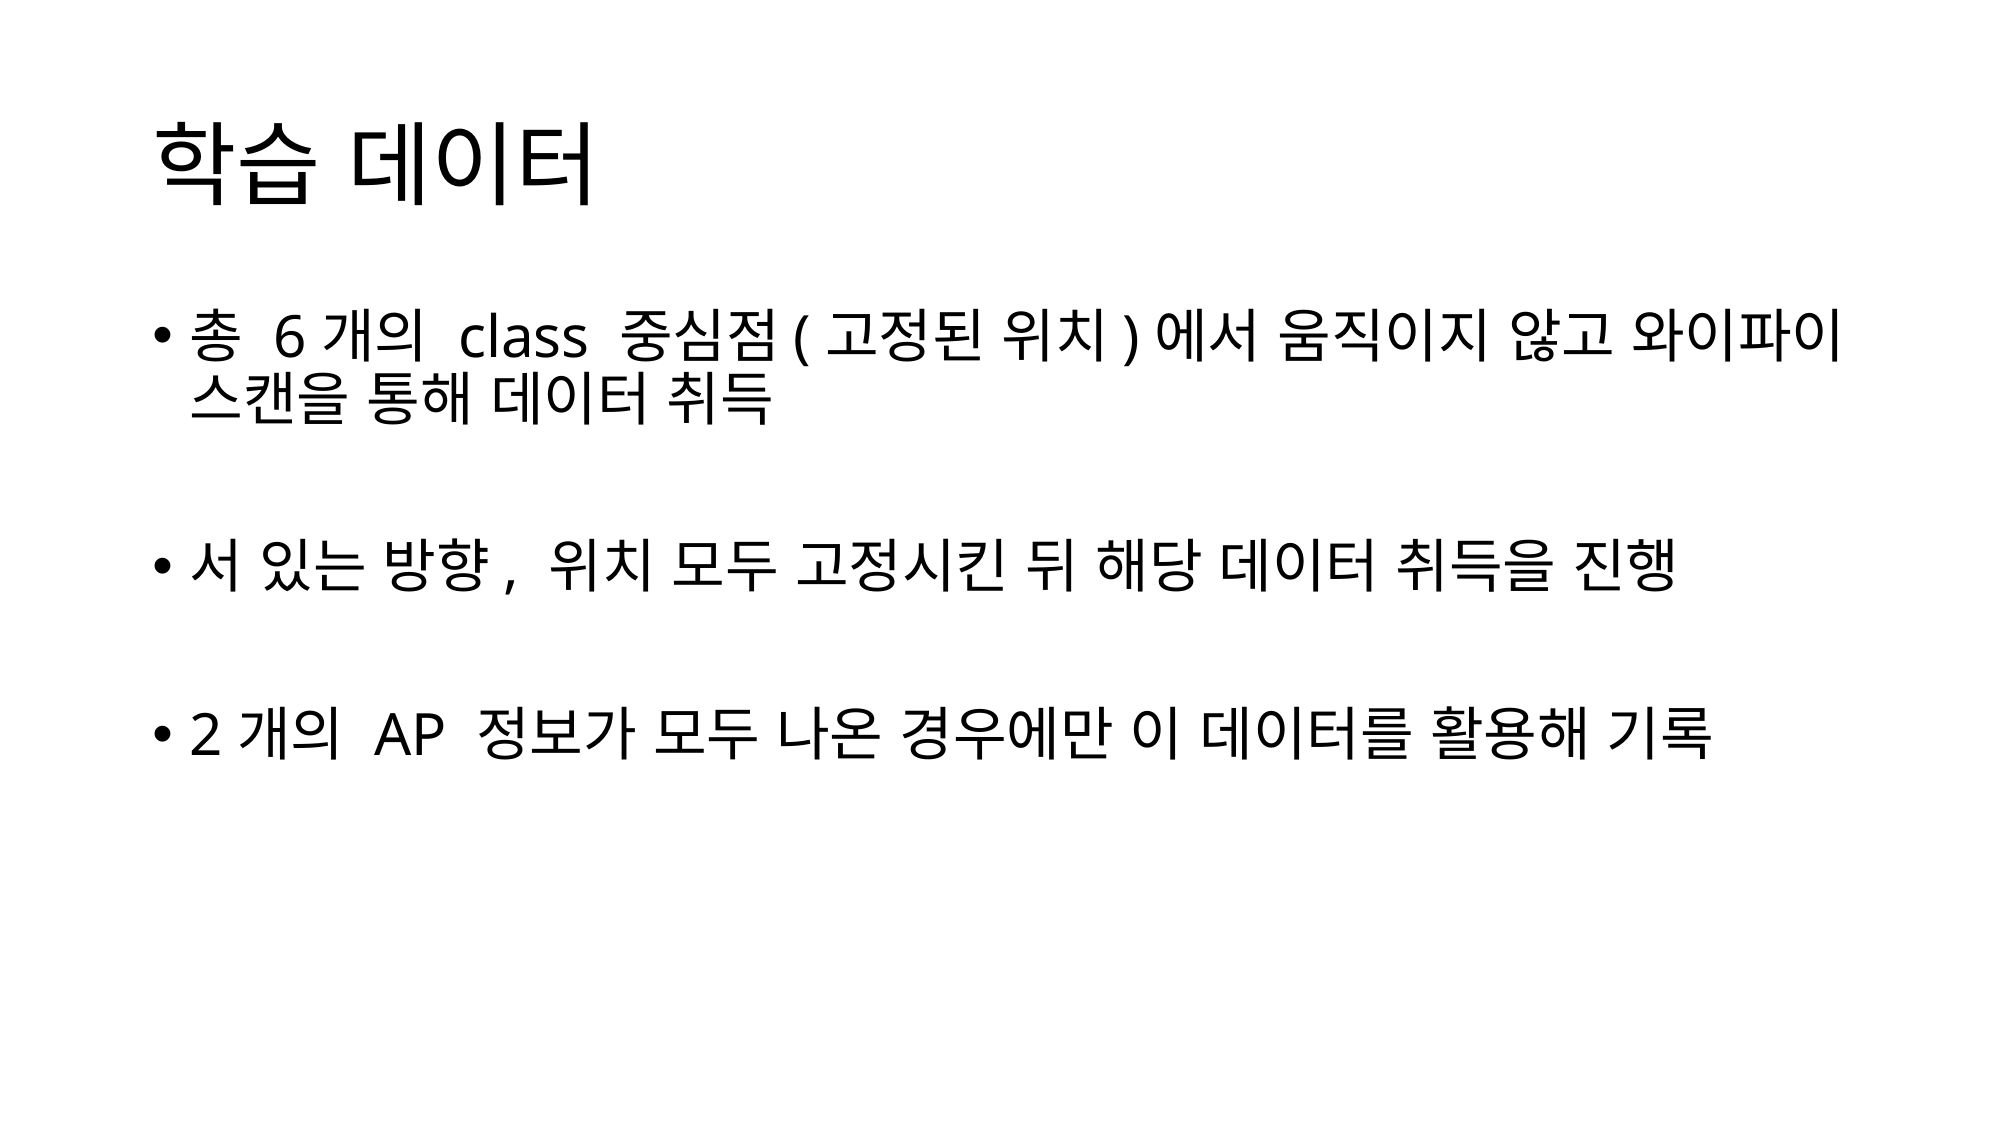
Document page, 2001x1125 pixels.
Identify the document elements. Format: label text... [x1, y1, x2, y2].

title 학습 데이터 [137, 59, 1863, 278]
list 총 6개의 class 중심점(고정된 위치)에서 움직이지 않고 와이파이 스캔을 통해 데이터 취득 서 있는 방향, 위치 모두 고정시킨 뒤 해당 데이터 취득을 진행 2개의 AP 정보가 모두 나온 경우에만 이 데이터를 활용해 기록 [137, 299, 1863, 1014]
